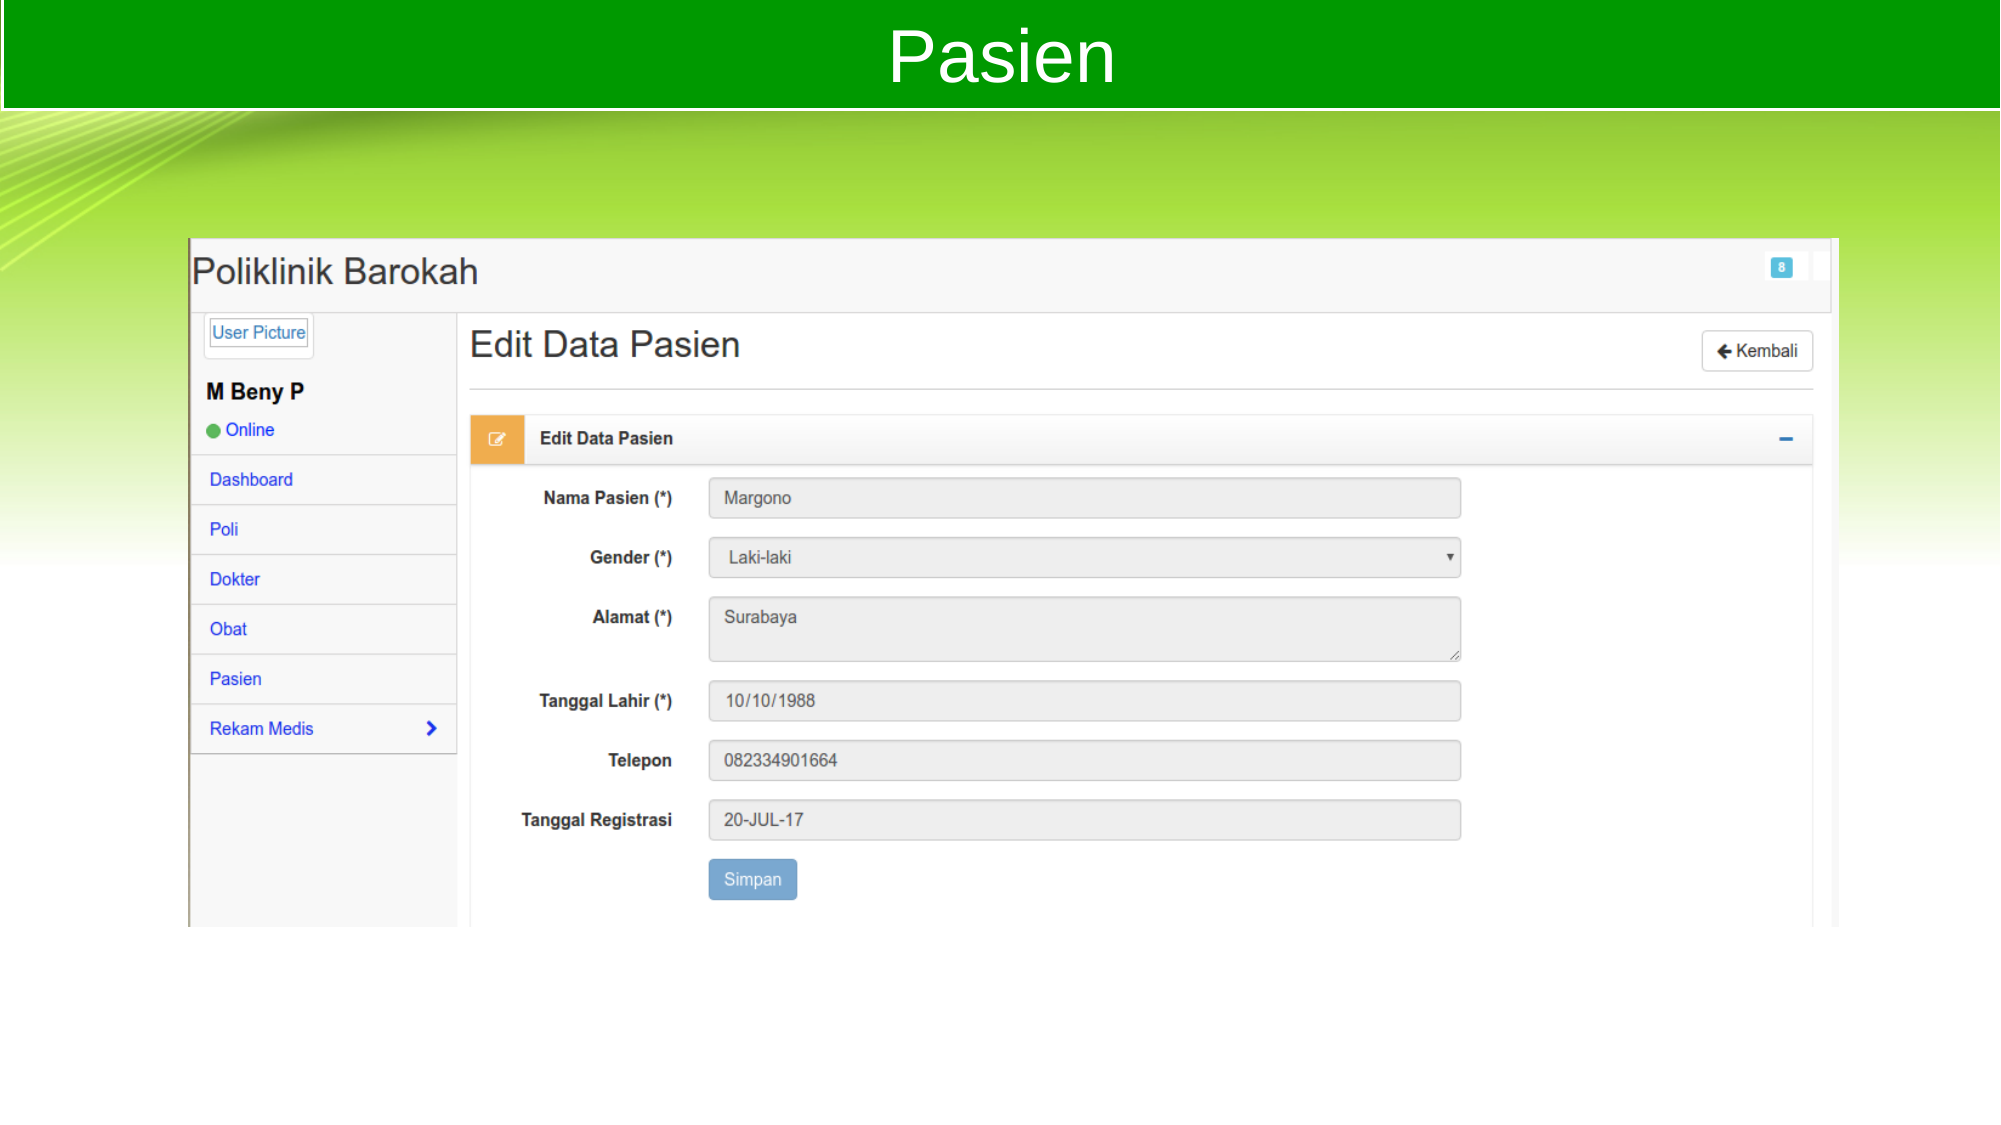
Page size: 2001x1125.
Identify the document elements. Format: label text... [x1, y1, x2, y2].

picture [0, 0, 2000, 1125]
text_box Pasien [1, 0, 2000, 111]
